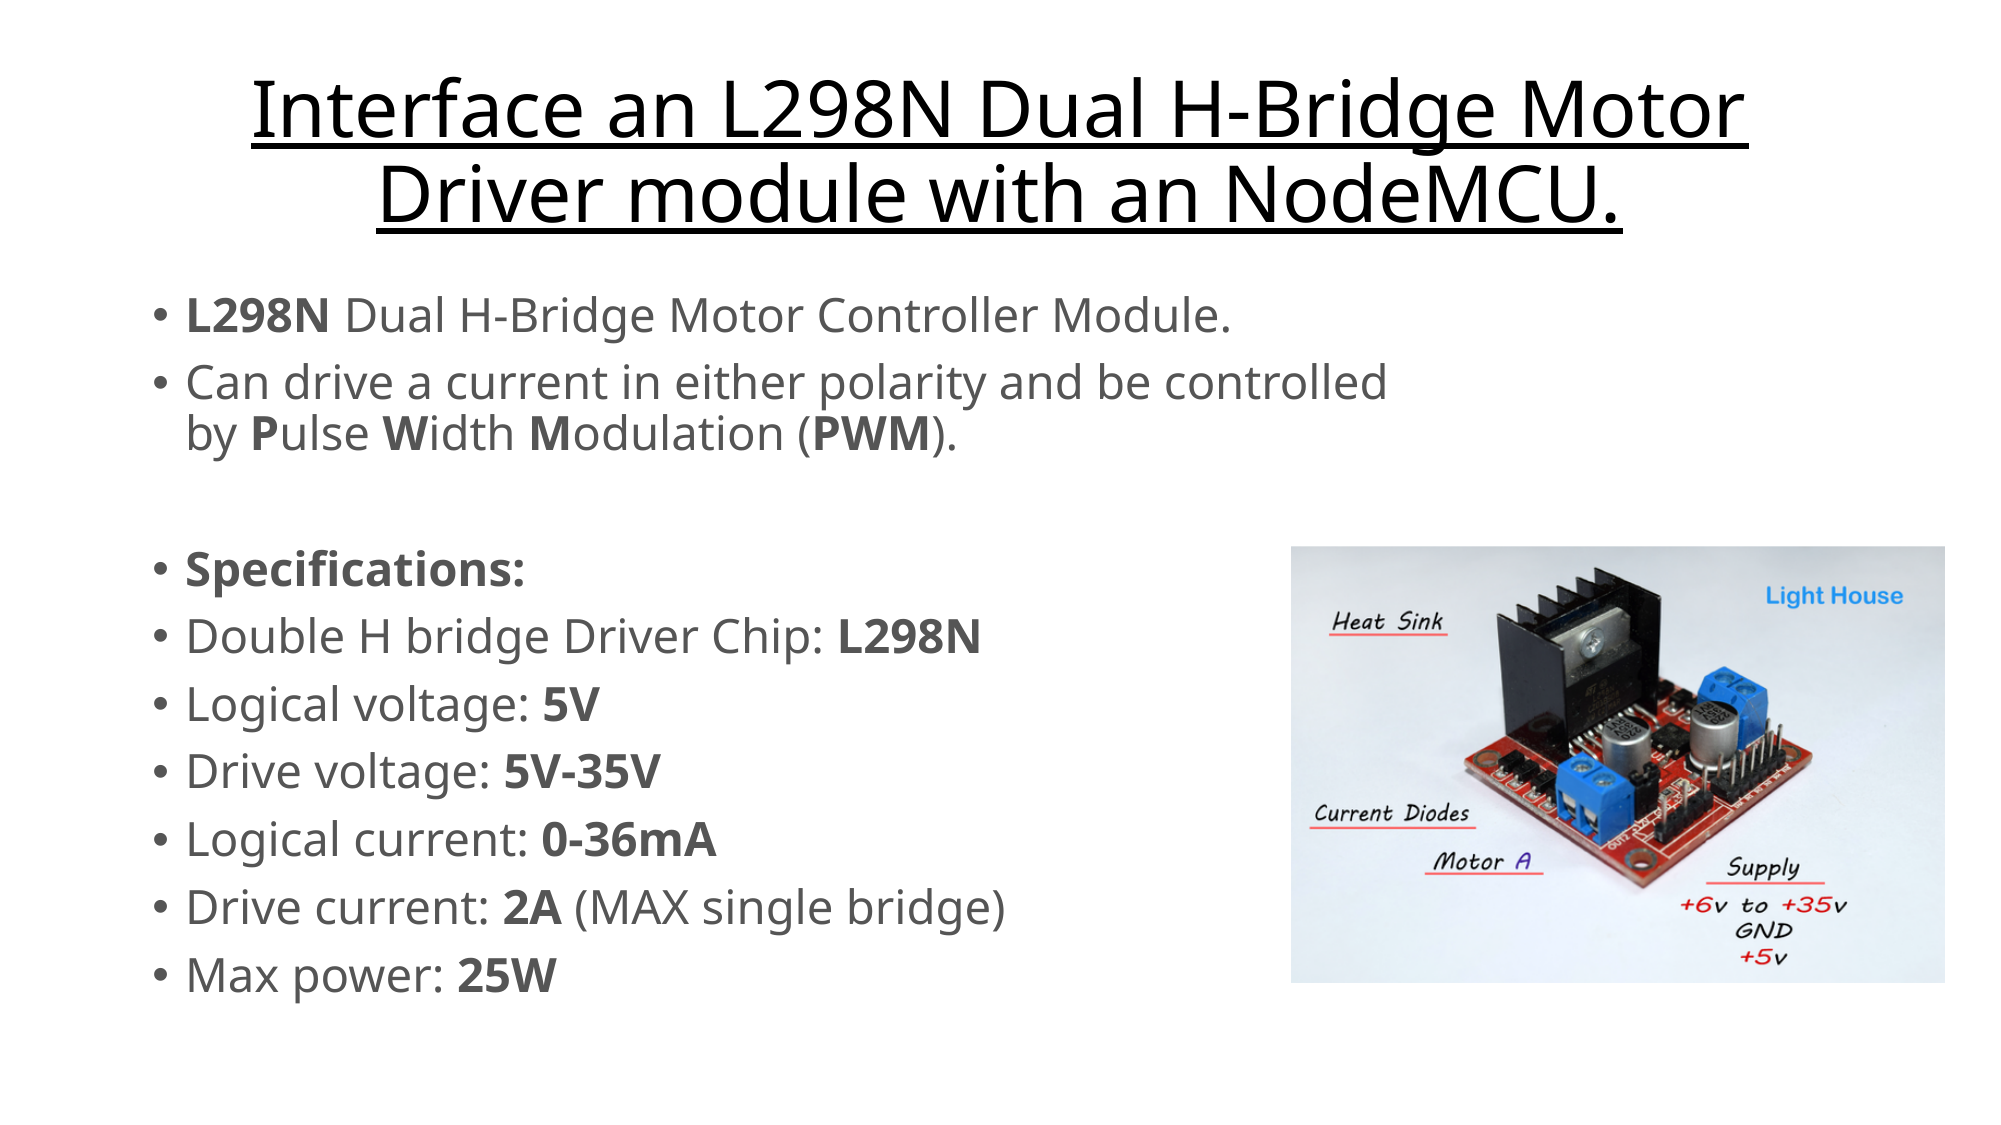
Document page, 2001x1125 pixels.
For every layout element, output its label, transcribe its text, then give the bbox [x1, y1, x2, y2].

title Interface an L298N Dual H-Bridge Motor Driver module with an NodeMCU. [137, 59, 1863, 249]
list L298N Dual H-Bridge Motor Controller Module. Can drive a current in either polarity and be controlled by Pulse Width Modulation (PWM). Specifications: Double H bridge Driver Chip: L298N Logical voltage: 5V Drive voltage: 5V-35V Logical current: 0-36mA Drive current: 2A (MAX single bridge) Max power: 25W [137, 283, 1863, 1014]
picture [1291, 546, 1945, 983]
